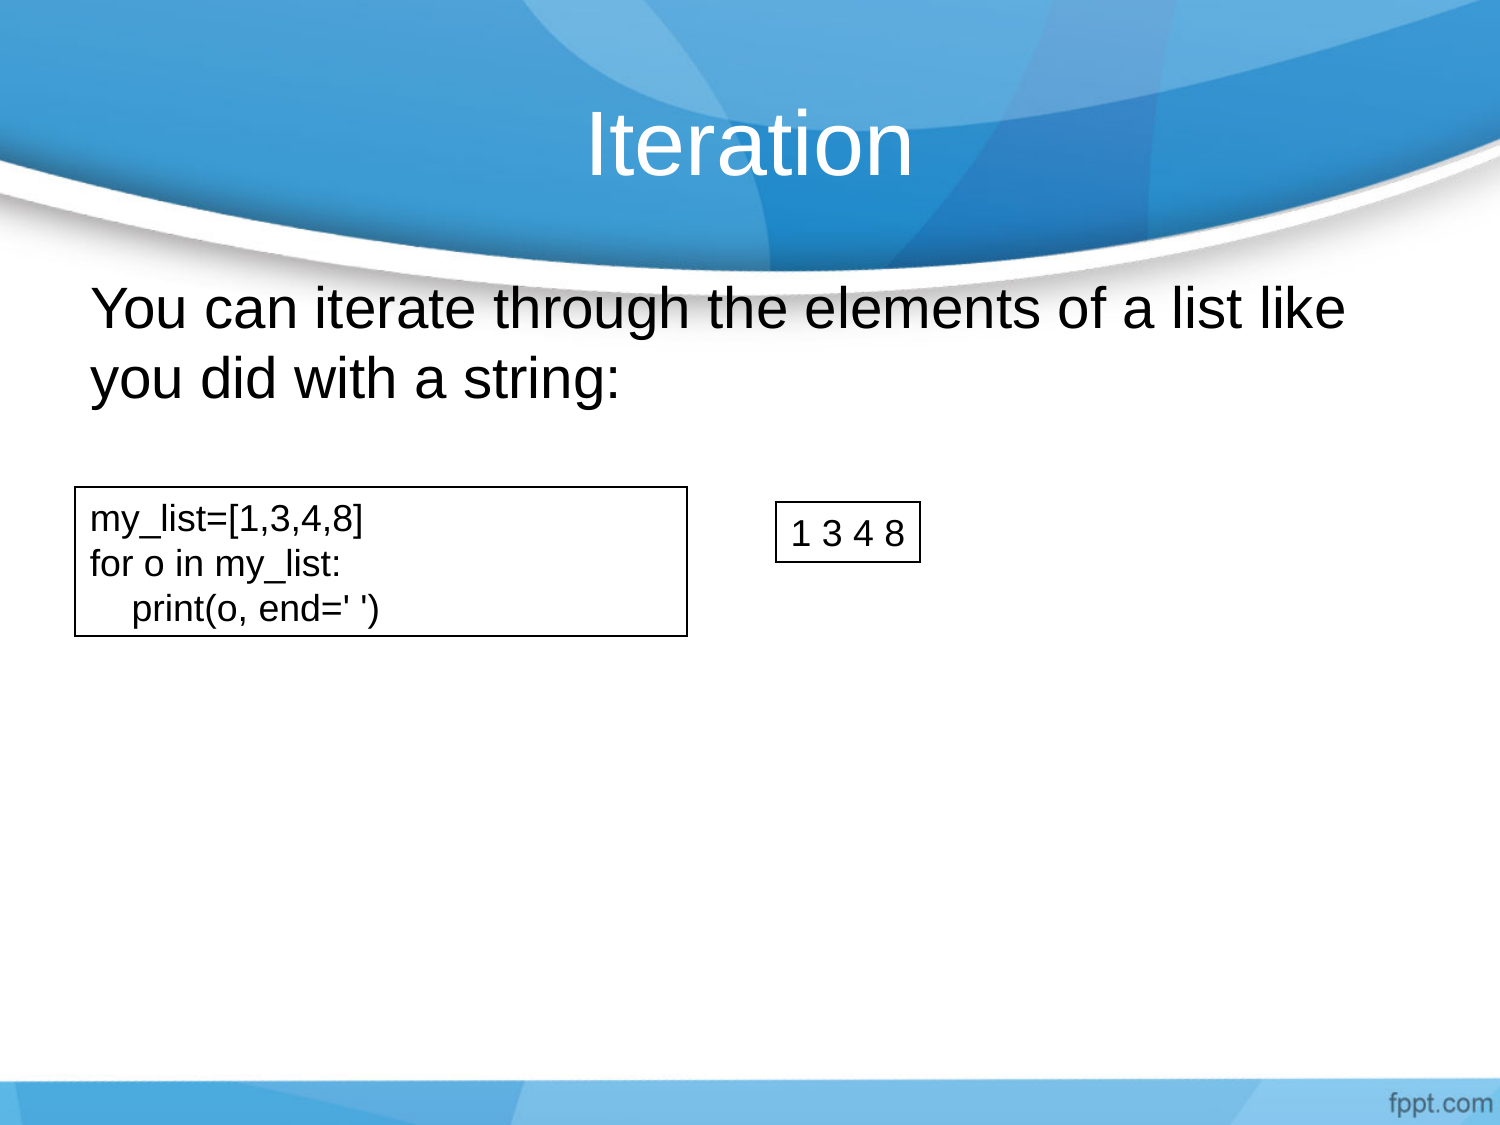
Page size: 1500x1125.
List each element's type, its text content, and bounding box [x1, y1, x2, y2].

list You can iterate through the elements of a list like you did with a string: [75, 262, 1425, 1005]
picture [0, 0, 1500, 1125]
text_box 1 3 4 8 [775, 501, 921, 563]
title Iteration [75, 45, 1425, 233]
text_box my_list=[1,3,4,8] for o in my_list: print(o, end=' ') [74, 486, 688, 637]
